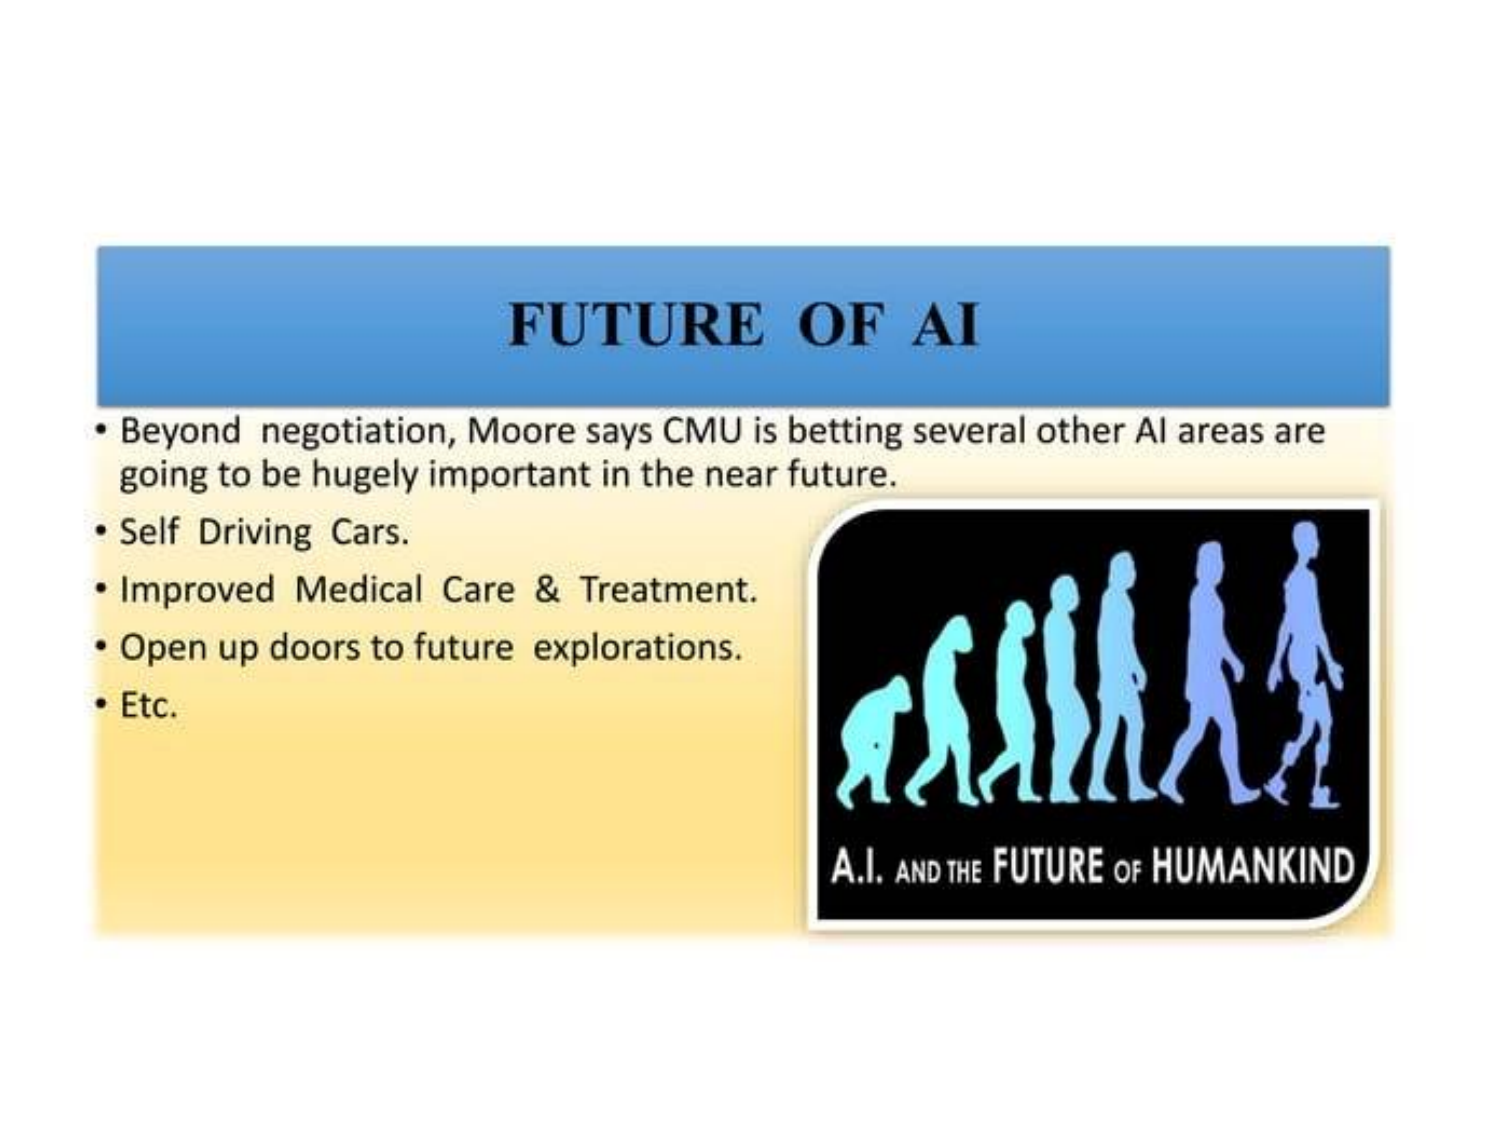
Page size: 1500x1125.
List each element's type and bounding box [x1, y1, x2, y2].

picture [50, 199, 1426, 974]
